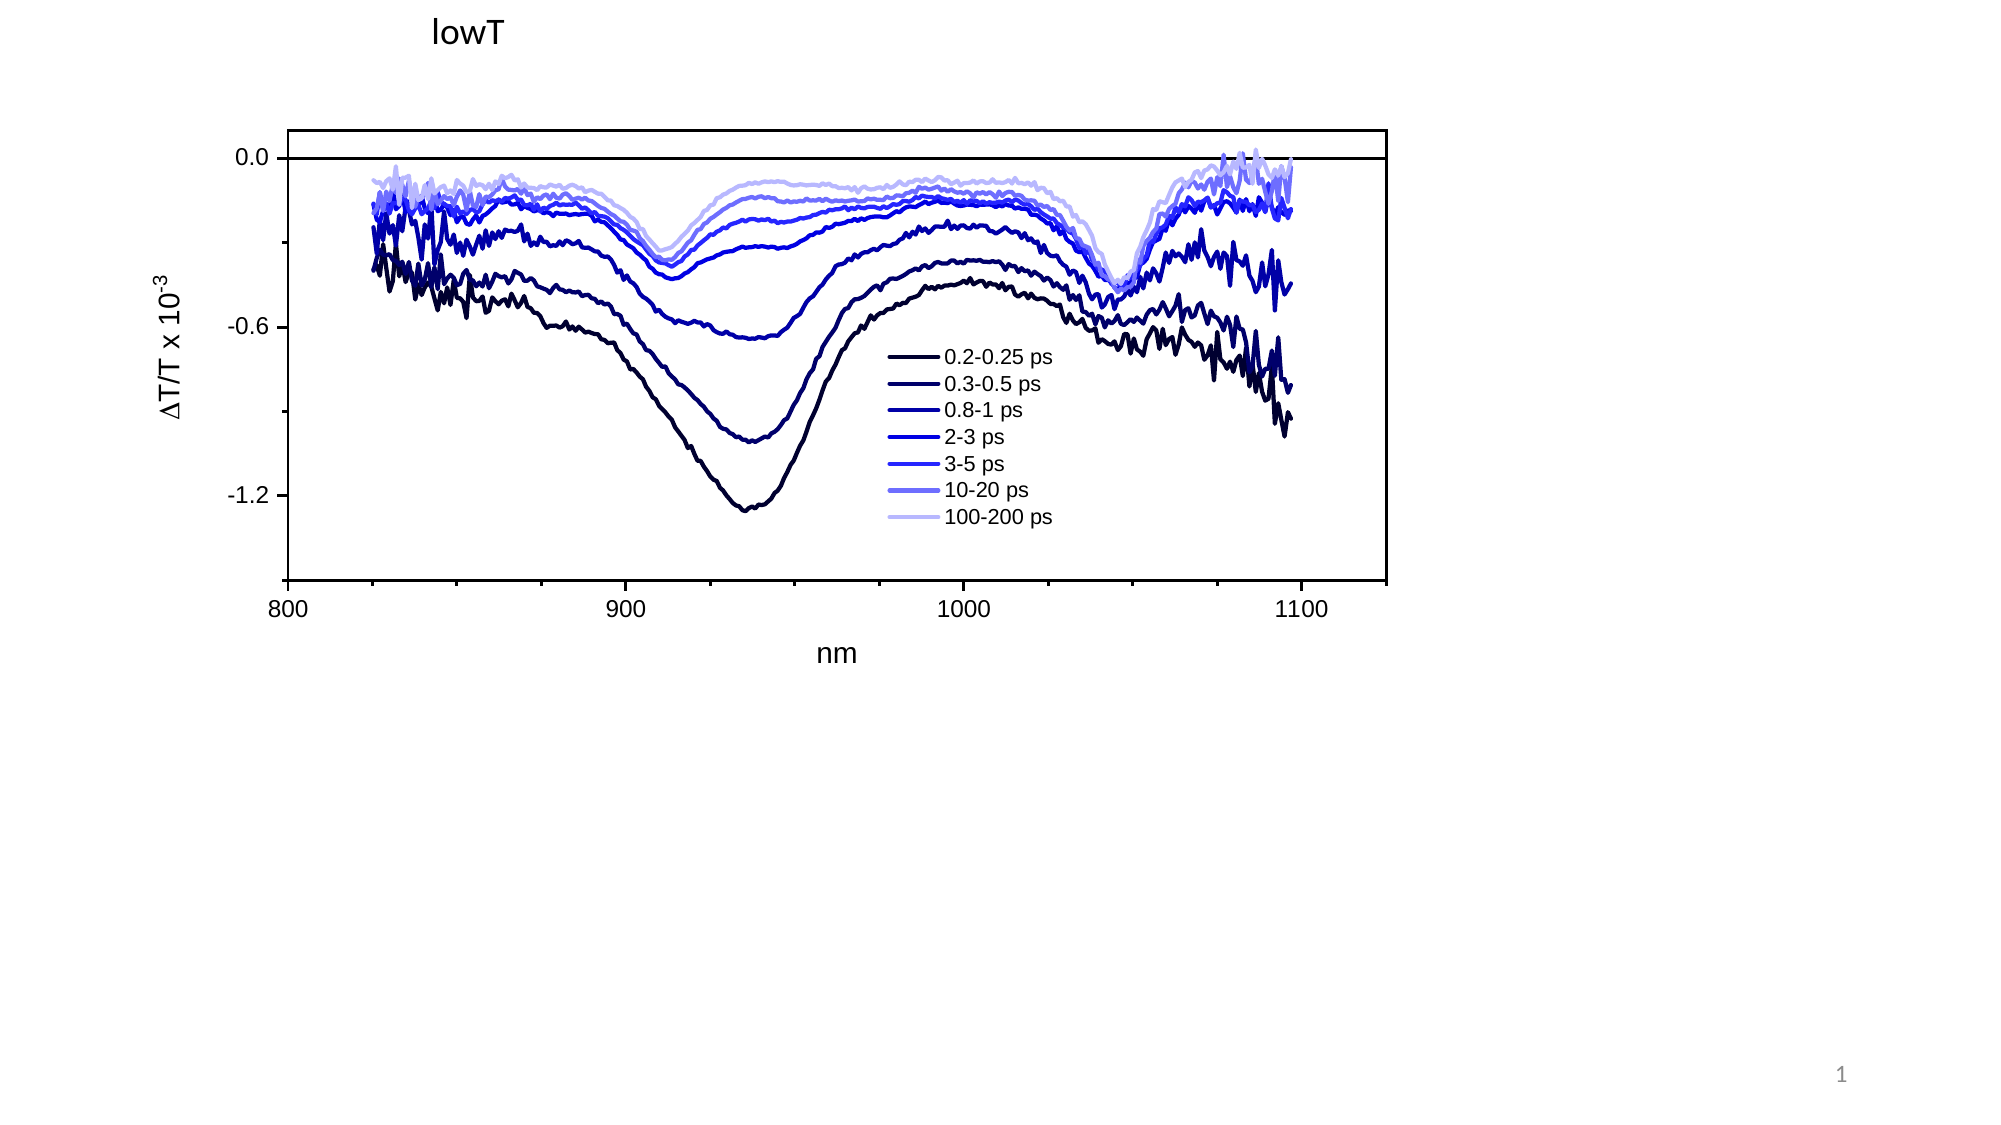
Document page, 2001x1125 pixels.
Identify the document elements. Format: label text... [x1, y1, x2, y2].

slide_number 1 [1611, 1042, 1863, 1103]
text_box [0, 0, 1611, 1125]
